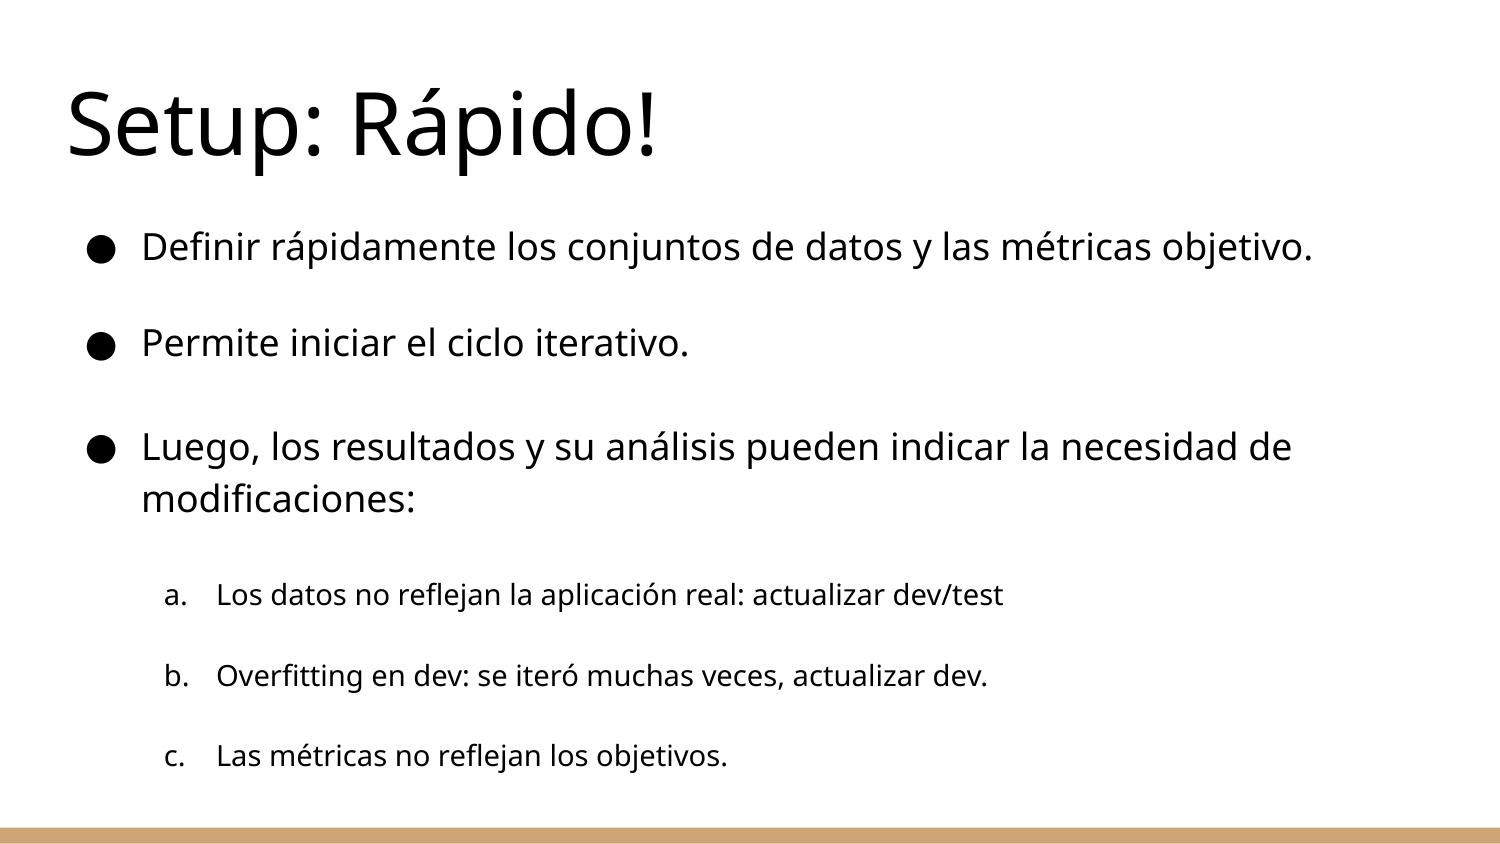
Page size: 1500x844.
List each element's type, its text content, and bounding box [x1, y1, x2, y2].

title Setup: Rápido! [51, 51, 1449, 189]
list Definir rápidamente los conjuntos de datos y las métricas objetivo. Permite iniciar el ciclo iterativo. Luego, los resultados y su análisis pueden indicar la necesidad de modificaciones: Los datos no reflejan la aplicación real: actualizar dev/test Overfitting en dev: se iteró muchas veces, actualizar dev. Las métricas no reflejan los objetivos. [51, 200, 1449, 752]
